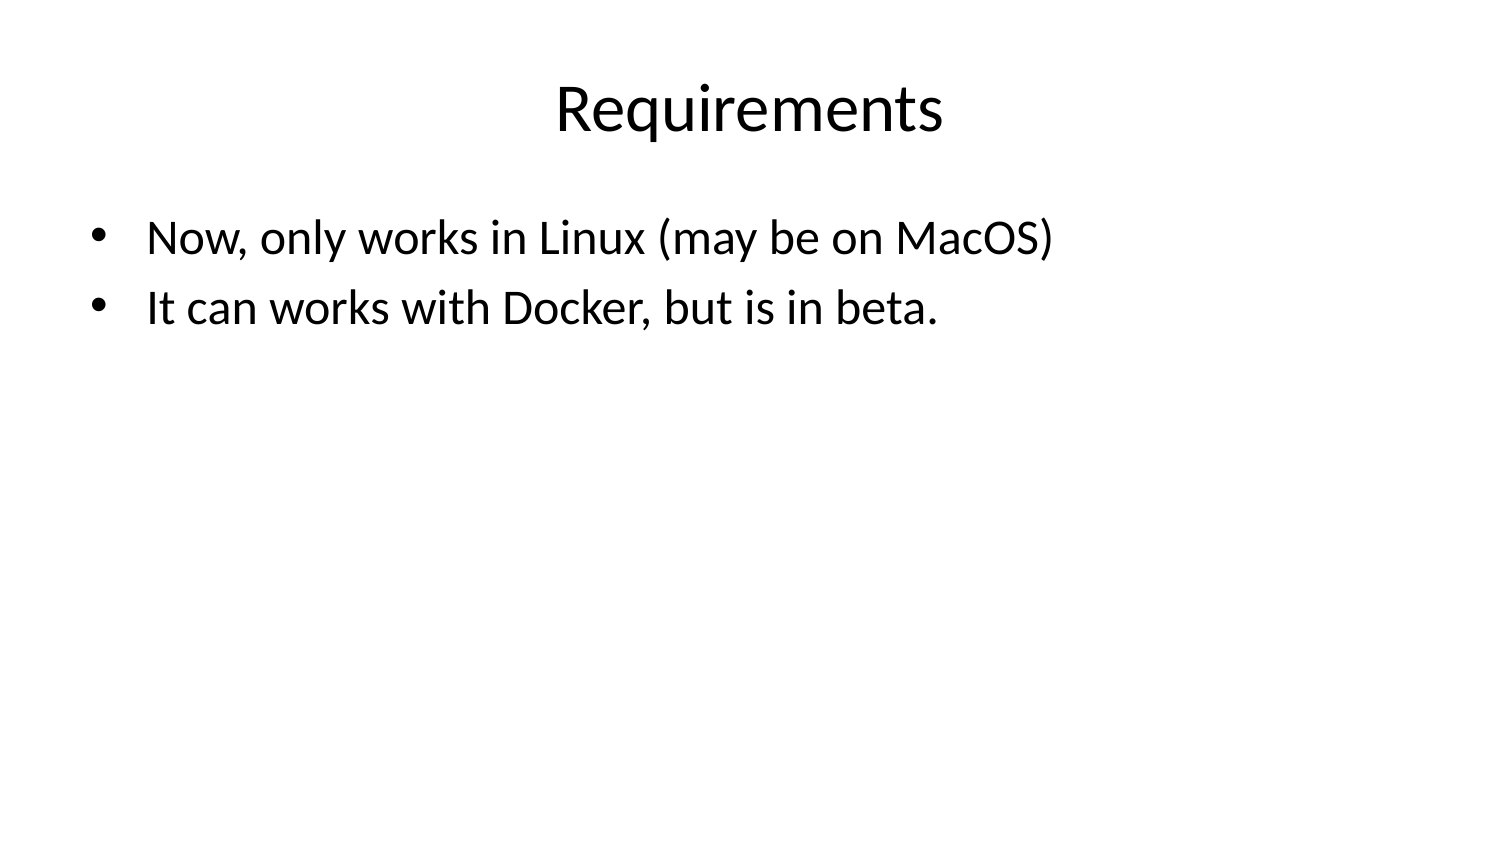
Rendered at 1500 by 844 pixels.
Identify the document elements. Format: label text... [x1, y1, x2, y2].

title Requirements [75, 33, 1425, 175]
list Now, only works in Linux (may be on MacOS) It can works with Docker, but is in beta. [75, 196, 1425, 754]
